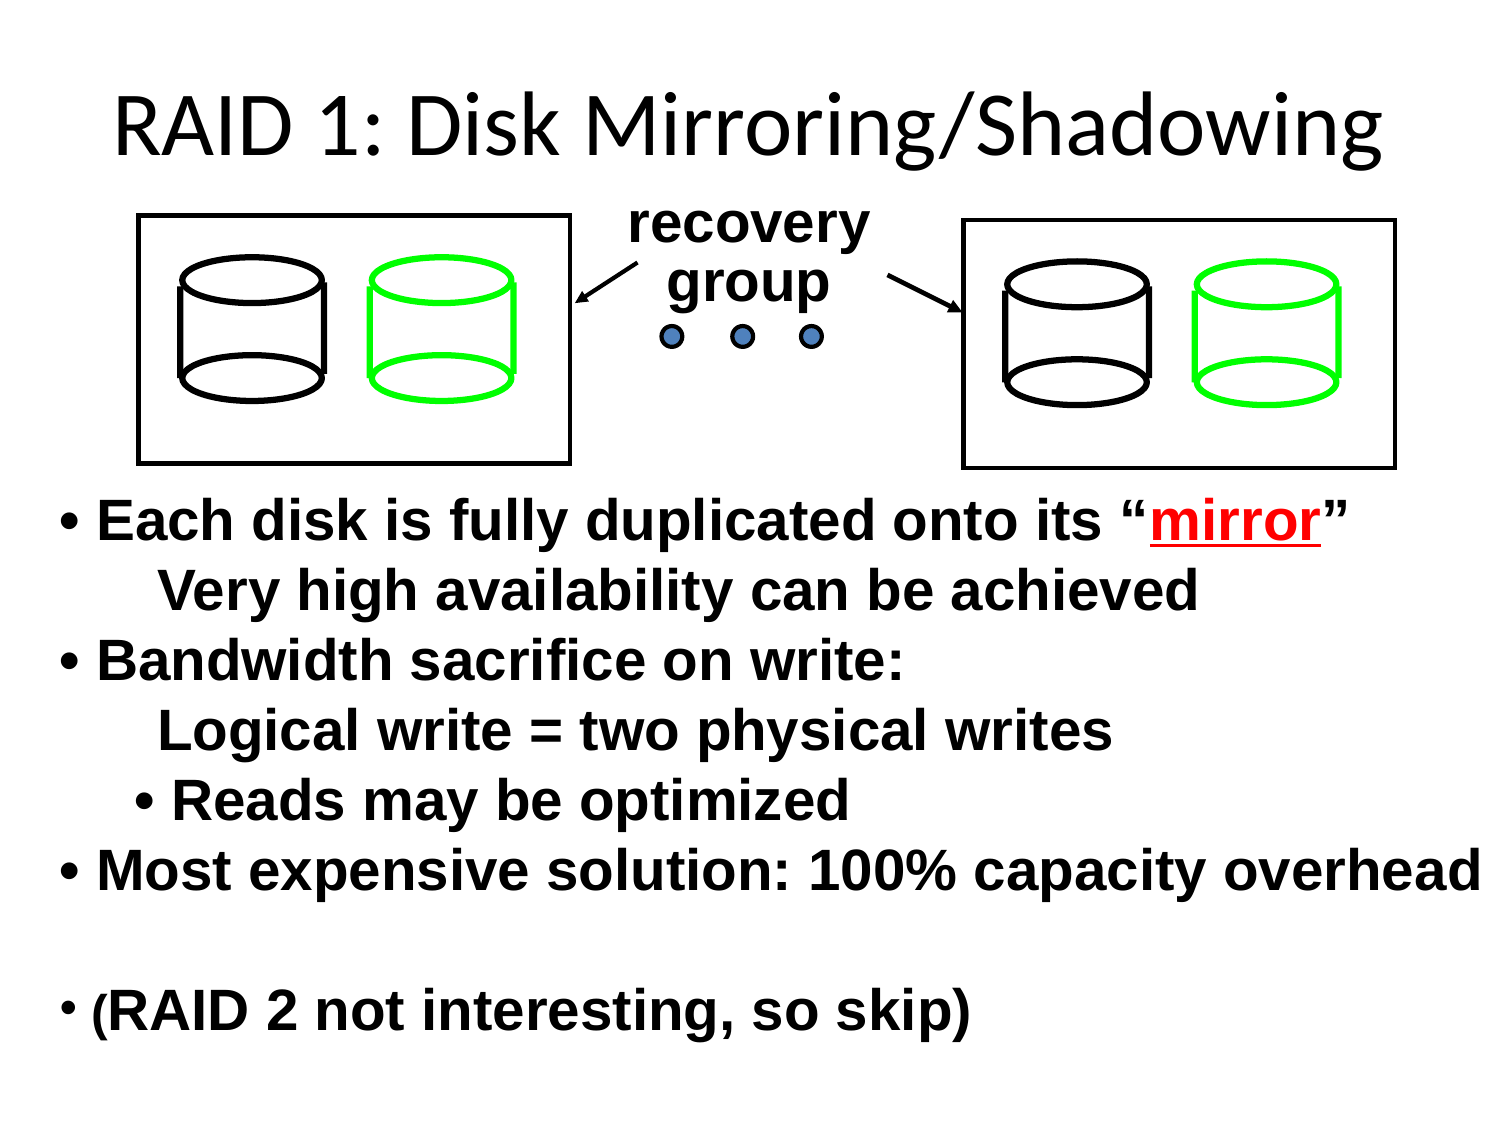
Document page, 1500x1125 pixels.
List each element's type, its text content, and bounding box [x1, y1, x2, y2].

text_box recovery group [612, 187, 886, 321]
text_box • Each disk is fully duplicated onto its “mirror” Very high availability can be achieved • Bandwidth sacrifice on write: Logical write = two physical writes • Reads may be optimized • Most expensive solution: 100% capacity overhead (RAID 2 not interesting, so skip) [44, 474, 1499, 1050]
text_box [963, 219, 1395, 468]
text_box [732, 326, 754, 347]
title RAID 1: Disk Mirroring/Shadowing [0, 24, 1498, 213]
text_box [801, 326, 822, 347]
text_box [574, 278, 612, 304]
text_box [661, 326, 683, 347]
text_box [887, 274, 963, 313]
text_box [138, 215, 570, 464]
